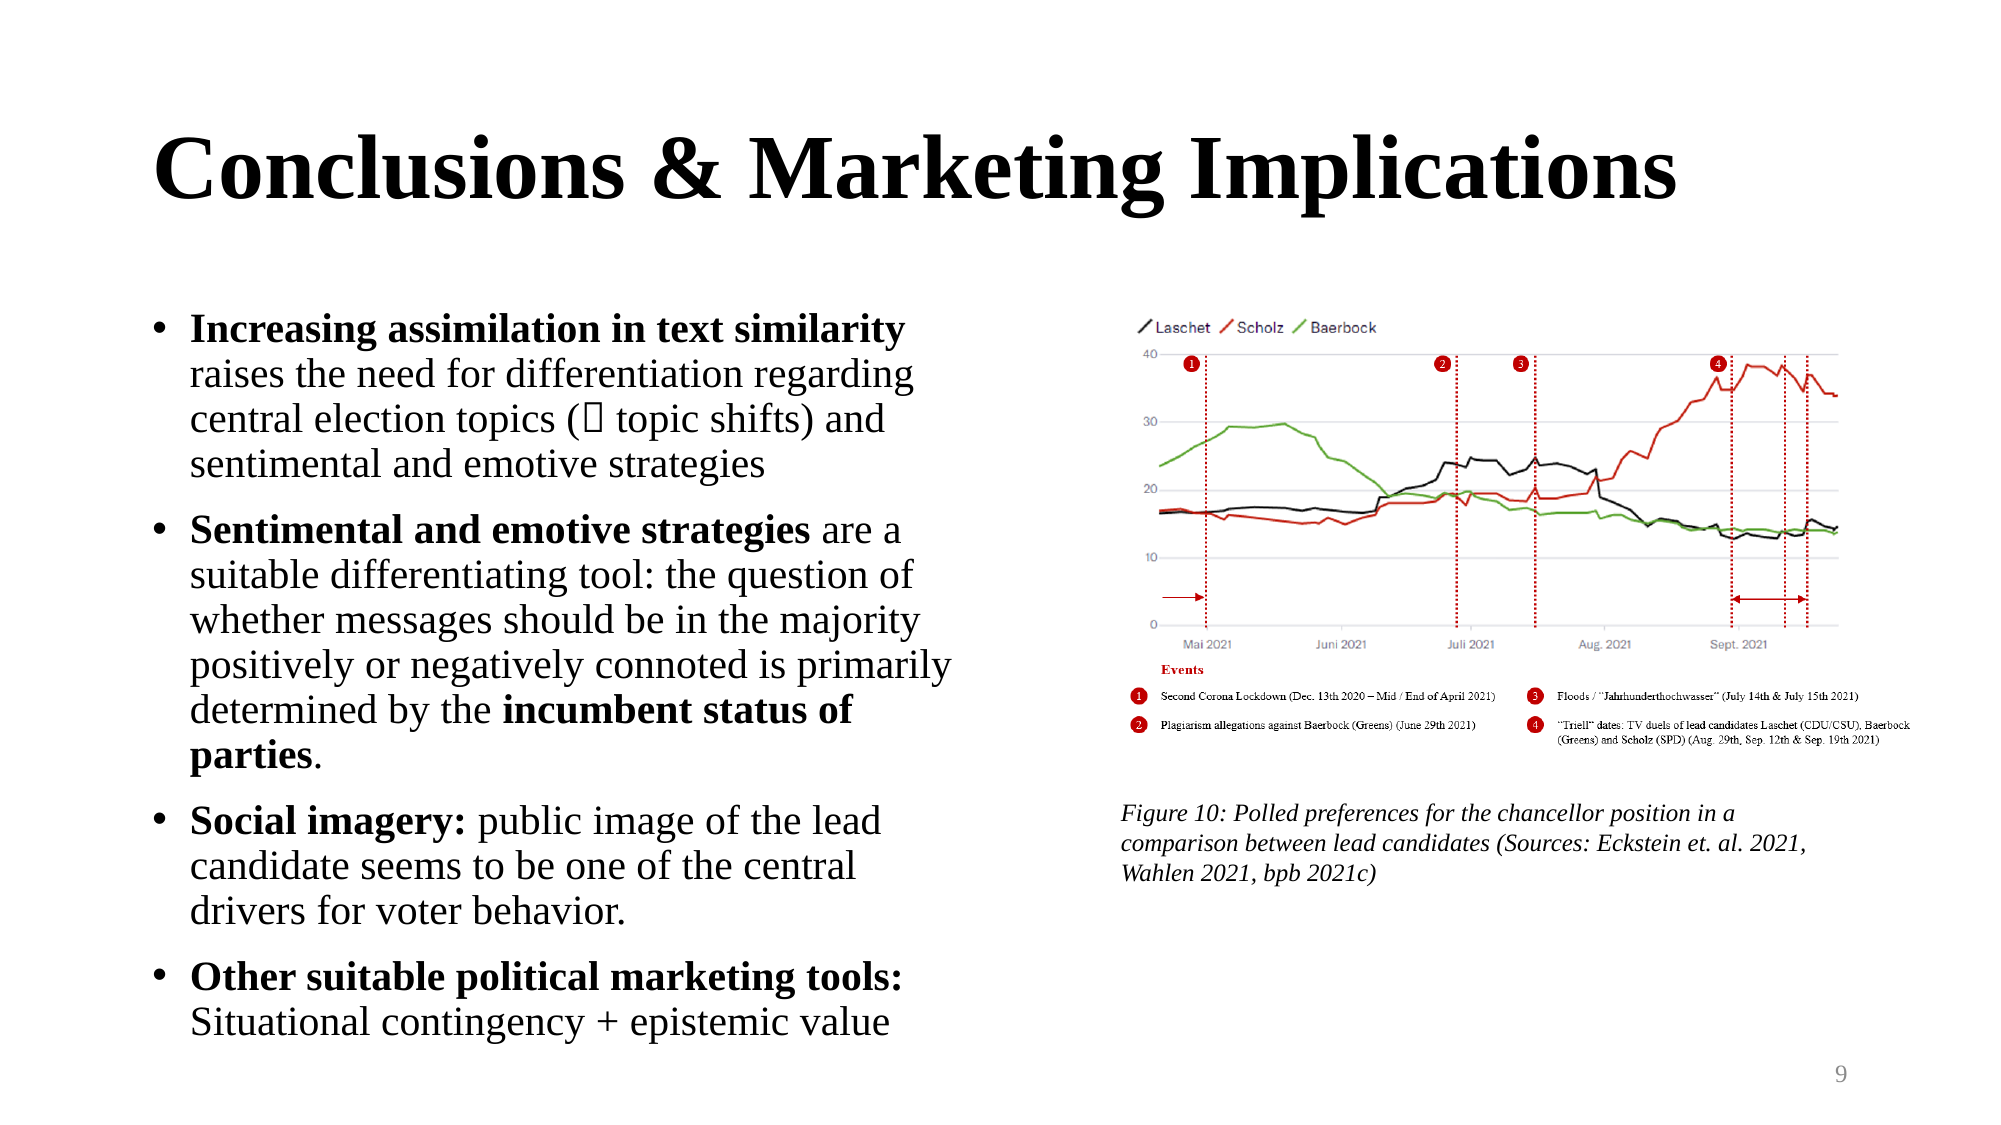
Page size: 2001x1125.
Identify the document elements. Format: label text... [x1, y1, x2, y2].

list Increasing assimilation in text similarity raises the need for differentiation regarding central election topics ( topic shifts) and sentimental and emotive strategies Sentimental and emotive strategies are a suitable differentiating tool: the question of whether messages should be in the majority positively or negatively connoted is primarily determined by the incumbent status of parties. Social imagery: public image of the lead candidate seems to be one of the central drivers for voter behavior. Other suitable political marketing tools: Situational contingency + epistemic value [137, 299, 988, 1014]
slide_number 9 [1412, 1042, 1863, 1103]
picture [1105, 277, 1933, 763]
title Conclusions & Marketing Implications [137, 59, 1863, 278]
text_box Figure 10: Polled preferences for the chancellor position in a comparison between lead candidates (Sources: Eckstein et. al. 2021, Wahlen 2021, bpb 2021c) [1105, 788, 1863, 894]
